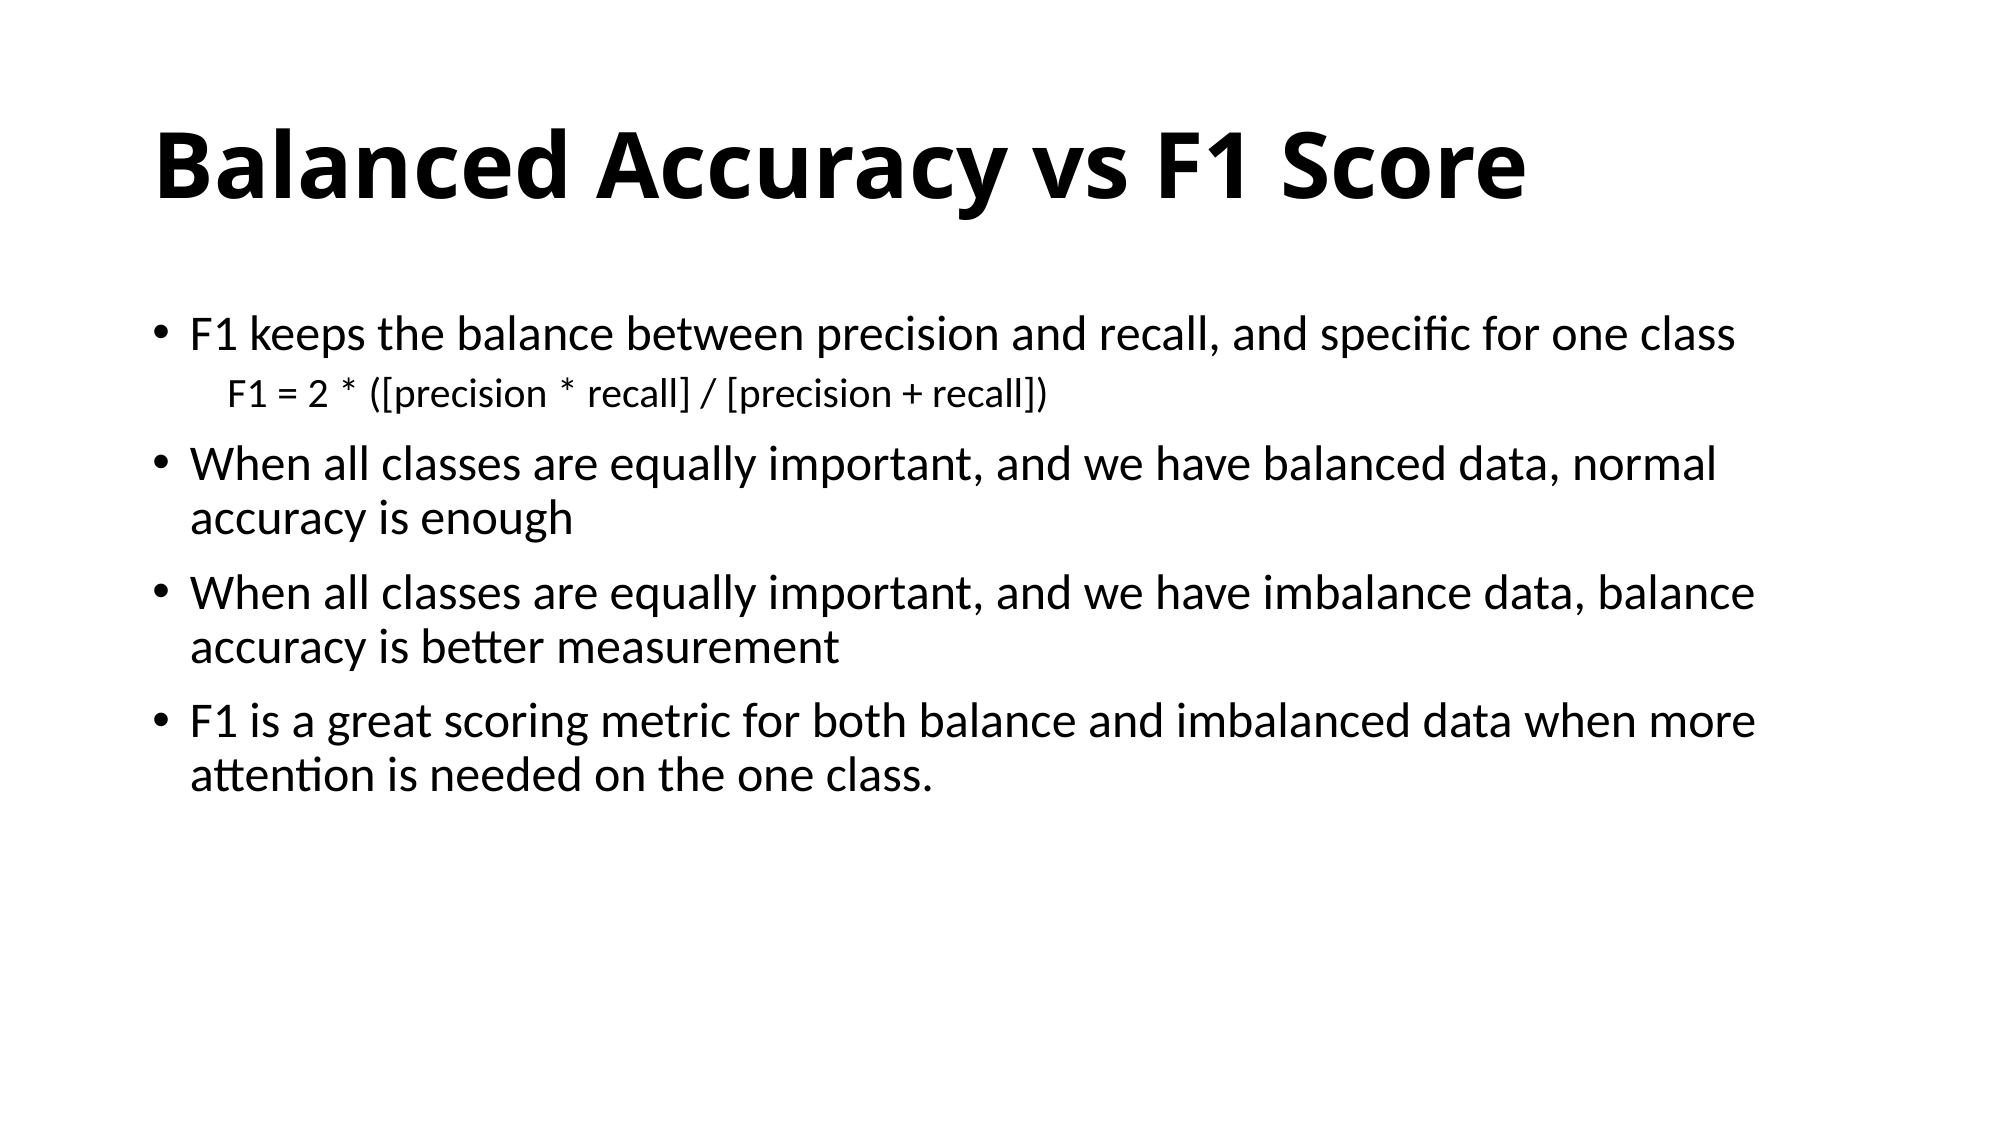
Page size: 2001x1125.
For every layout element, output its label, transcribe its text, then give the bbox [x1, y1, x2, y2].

list F1 keeps the balance between precision and recall, and specific for one class F1 = 2 * ([precision * recall] / [precision + recall]) When all classes are equally important, and we have balanced data, normal accuracy is enough When all classes are equally important, and we have imbalance data, balance accuracy is better measurement F1 is a great scoring metric for both balance and imbalanced data when more attention is needed on the one class. [137, 299, 1863, 1014]
title Balanced Accuracy vs F1 Score [137, 59, 1863, 278]
